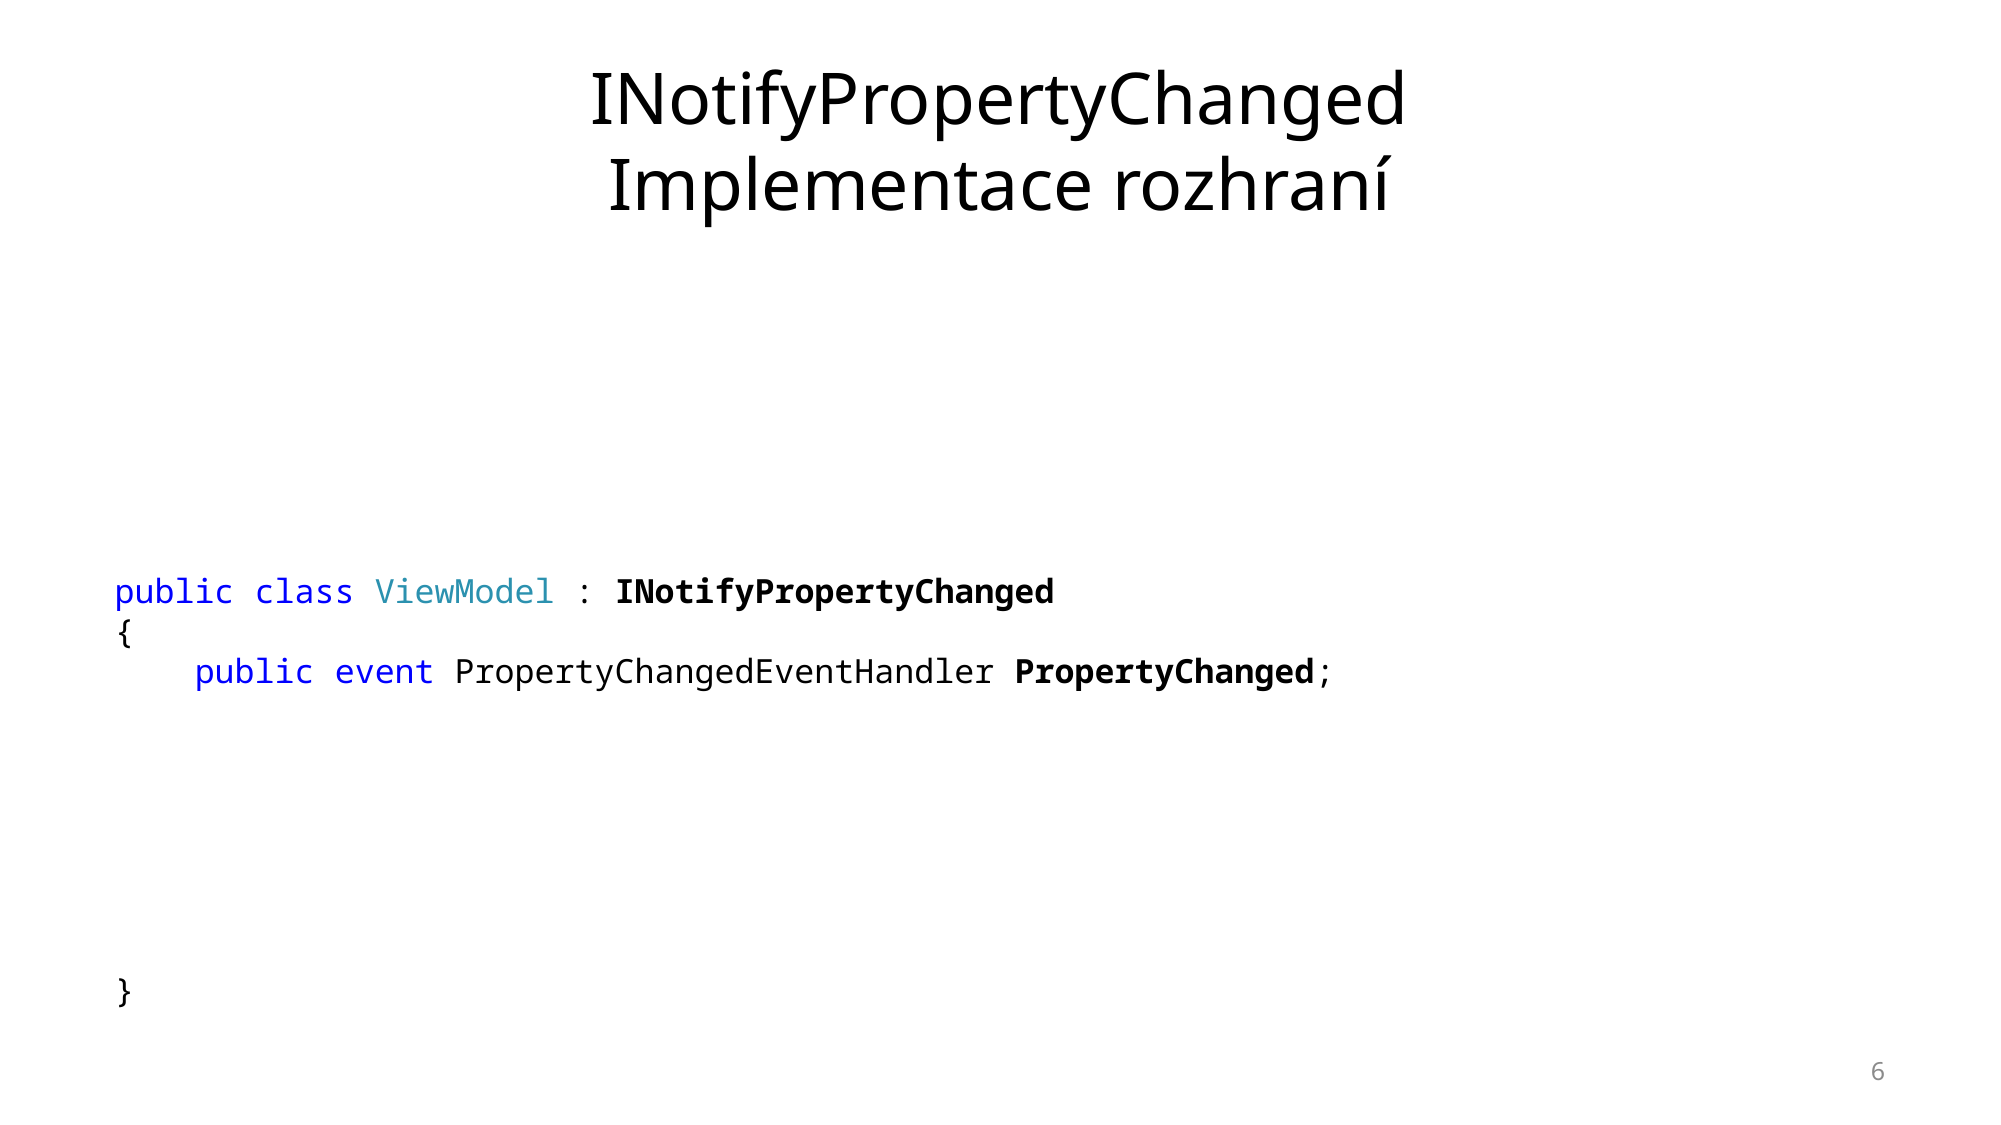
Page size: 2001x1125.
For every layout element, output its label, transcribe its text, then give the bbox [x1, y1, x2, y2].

text_box public class ViewModel : INotifyPropertyChanged { public event PropertyChangedEventHandler PropertyChanged; } [99, 562, 1900, 1017]
slide_number 6 [1433, 1042, 1900, 1103]
title INotifyPropertyChanged Implementace rozhraní [99, 45, 1900, 233]
